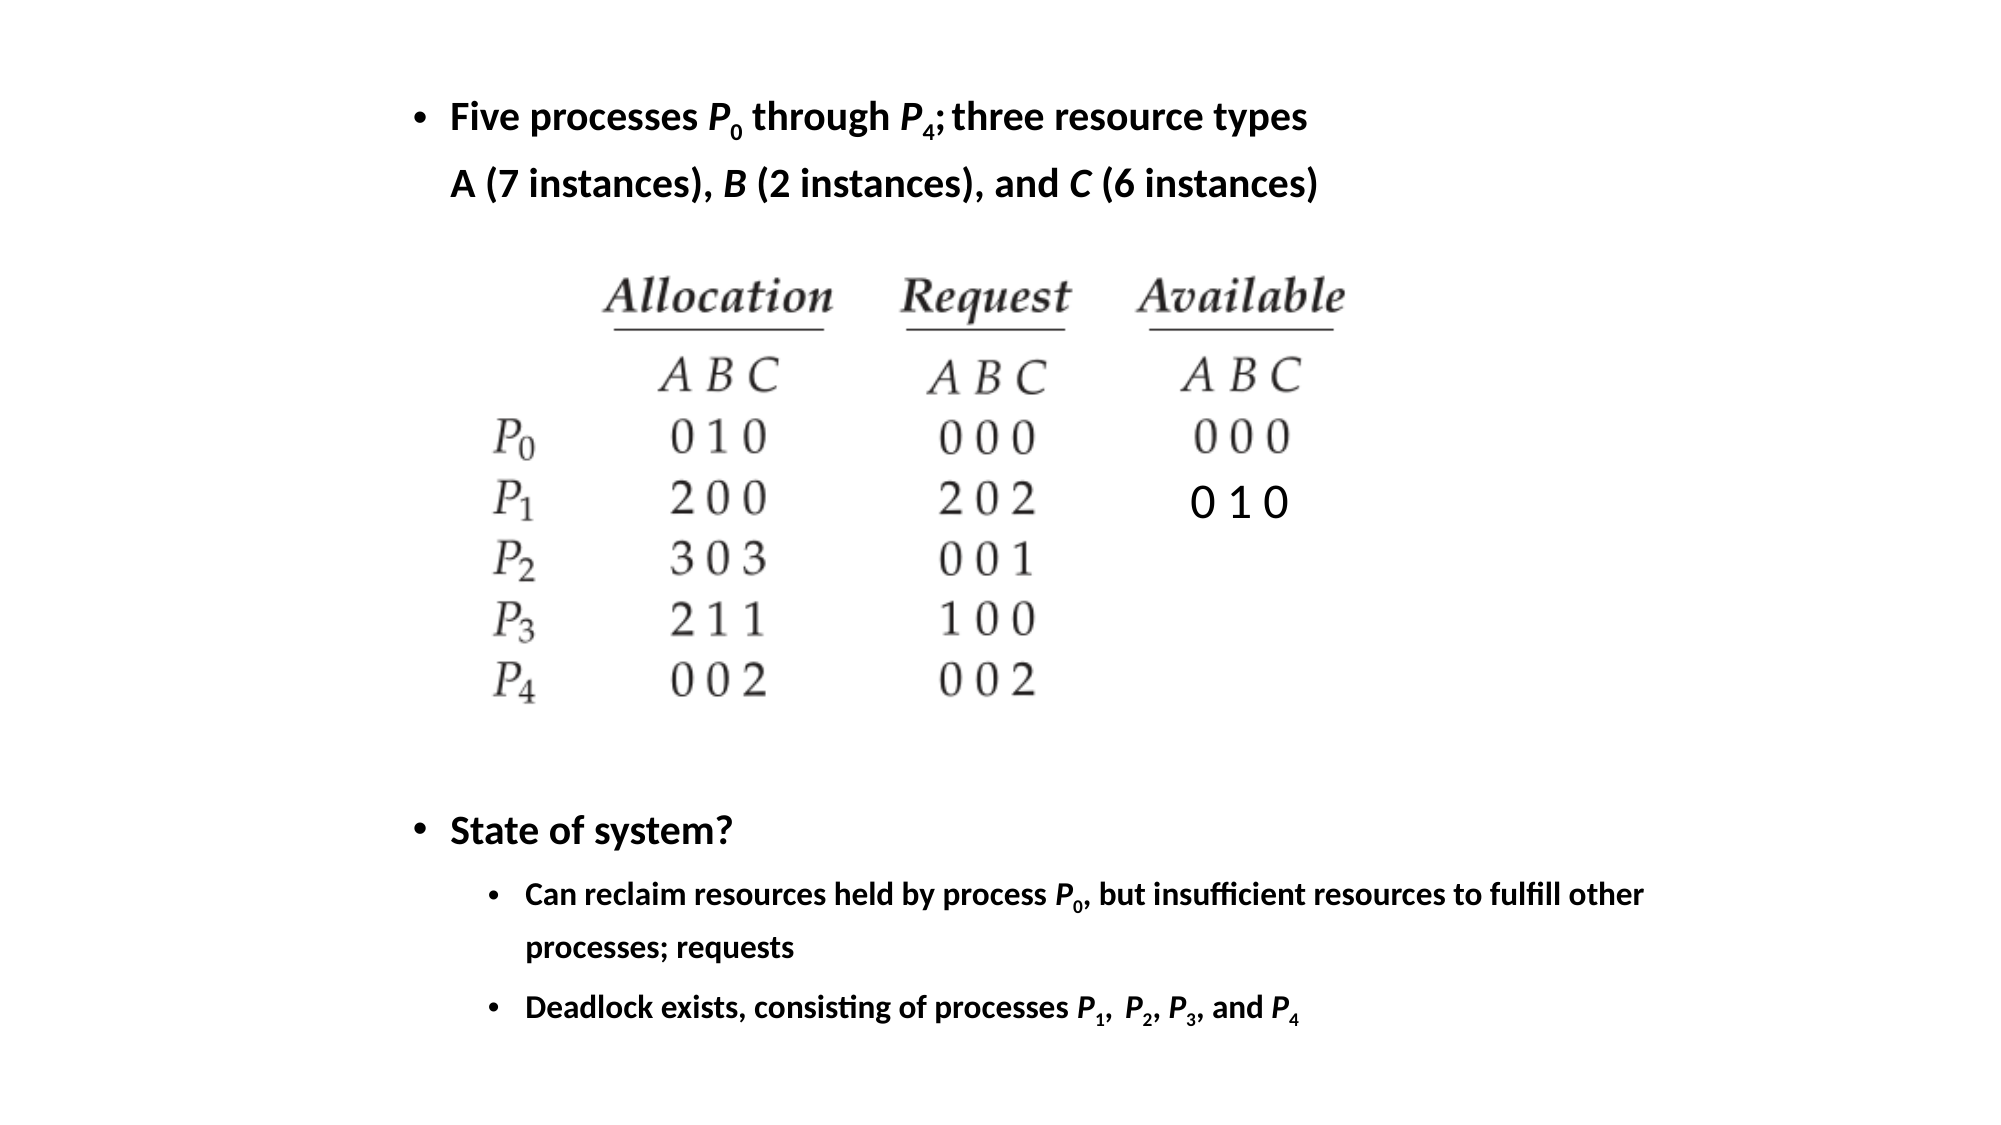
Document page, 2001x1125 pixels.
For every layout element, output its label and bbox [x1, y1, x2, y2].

list [397, 69, 1717, 1075]
text_box [344, 214, 1409, 759]
